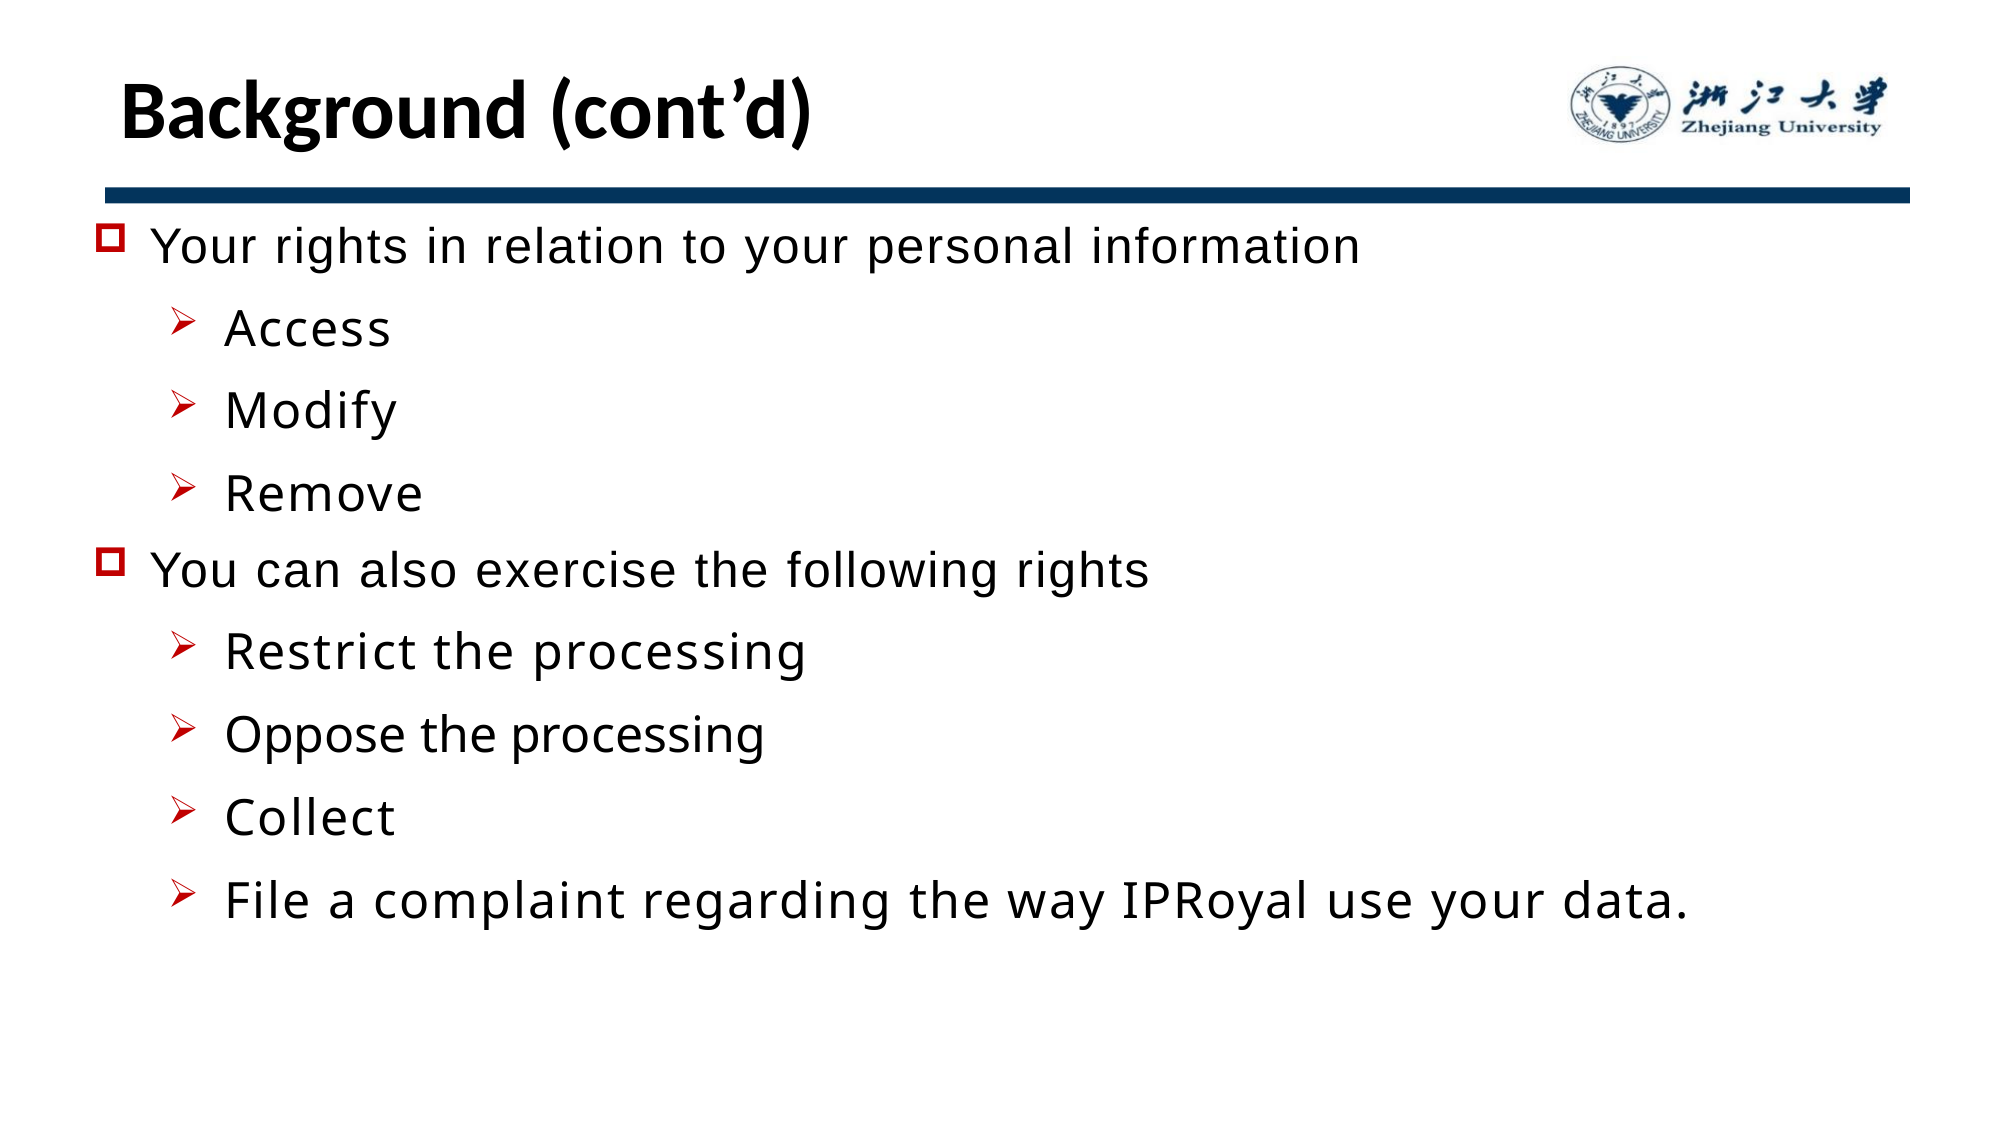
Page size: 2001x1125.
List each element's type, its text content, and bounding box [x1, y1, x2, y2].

text_box You can also exercise the following rights Restrict the processing Oppose the processing Collect File a complaint regarding the way IPRoyal use your data. [90, 514, 1785, 1011]
title Background (cont’d) [105, 6, 2000, 165]
text_box Your rights in relation to your personal information Access Modify Remove [90, 190, 1785, 514]
